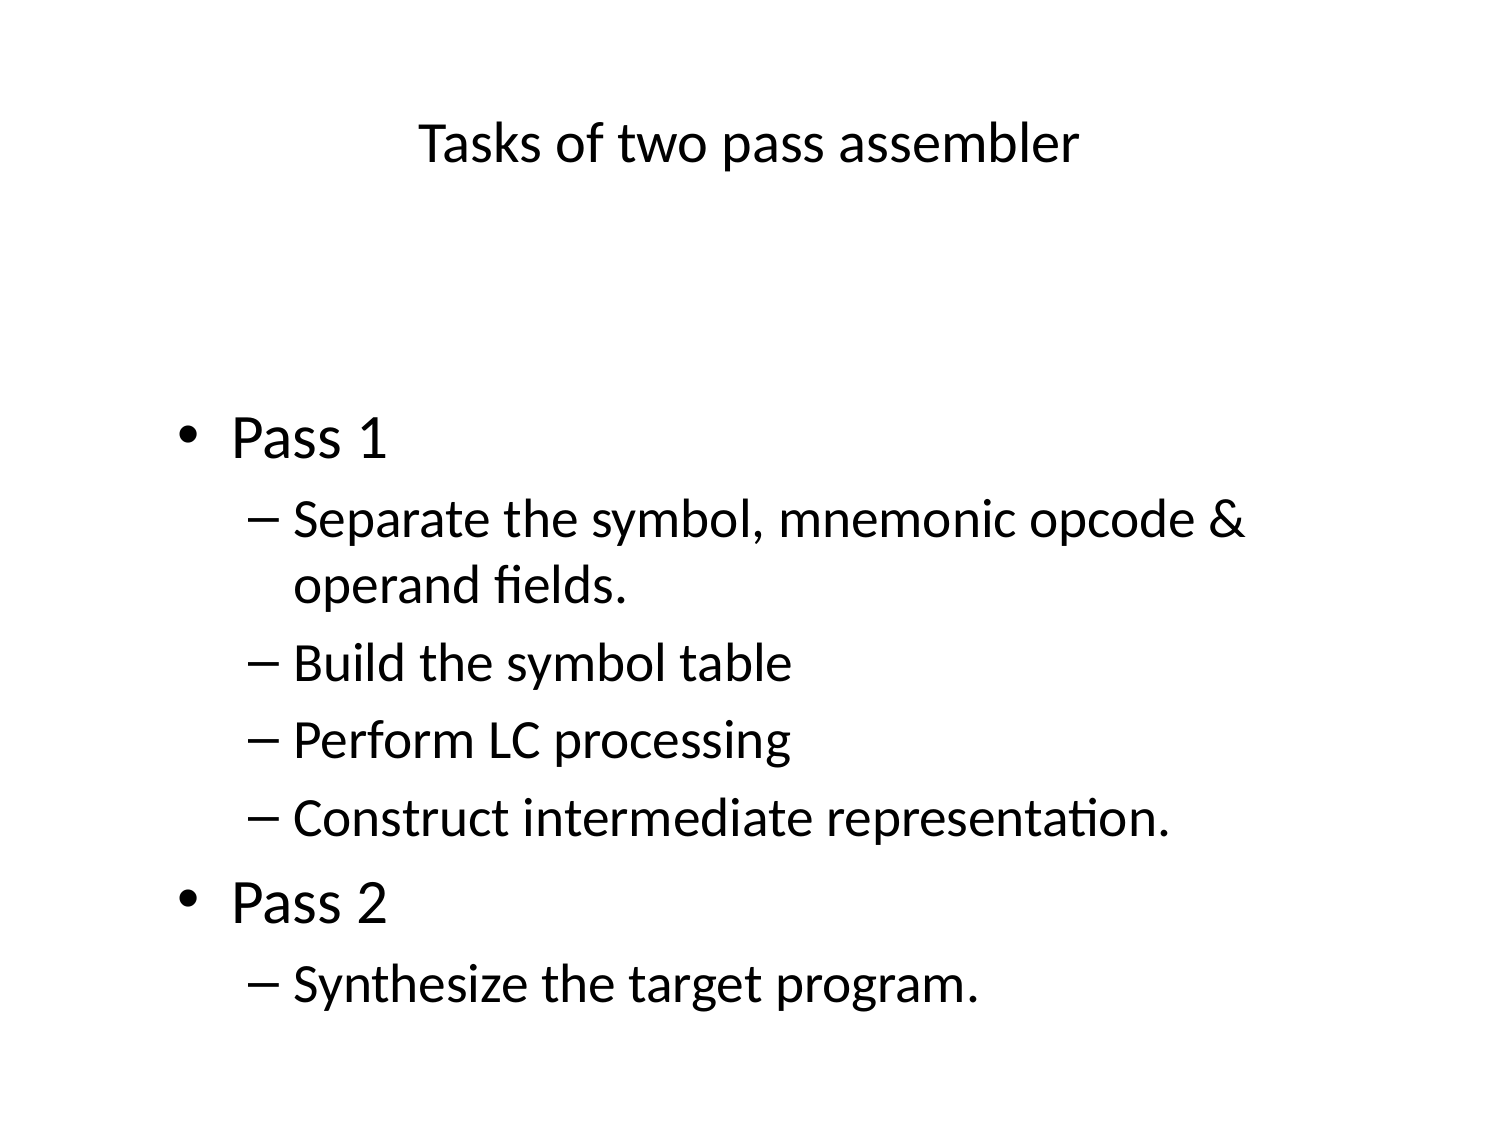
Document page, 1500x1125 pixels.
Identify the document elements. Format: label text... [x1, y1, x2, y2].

title Tasks of two pass assembler [75, 45, 1425, 233]
list Pass 1 Separate the symbol, mnemonic opcode & operand fields. Build the symbol table Perform LC processing Construct intermediate representation. Pass 2 Synthesize the target program. [162, 387, 1338, 1025]
